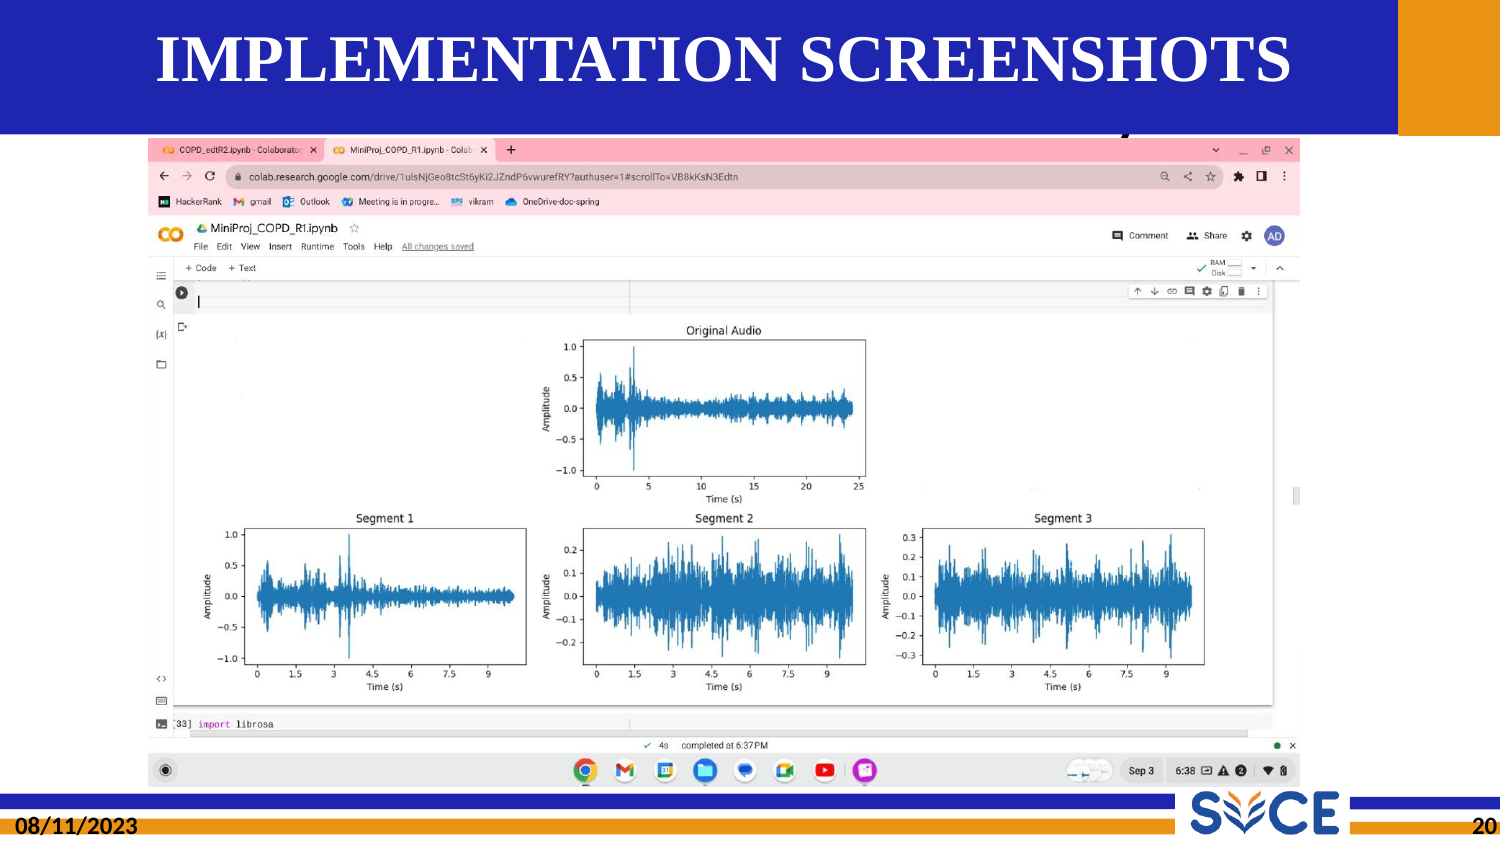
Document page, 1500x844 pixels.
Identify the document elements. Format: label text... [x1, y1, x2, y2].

slide_number ‹#› [1162, 801, 1500, 844]
picture [147, 138, 1343, 801]
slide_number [0, 801, 163, 844]
title IMPLEMENTATION SCREENSHOTS [48, 1, 1399, 110]
